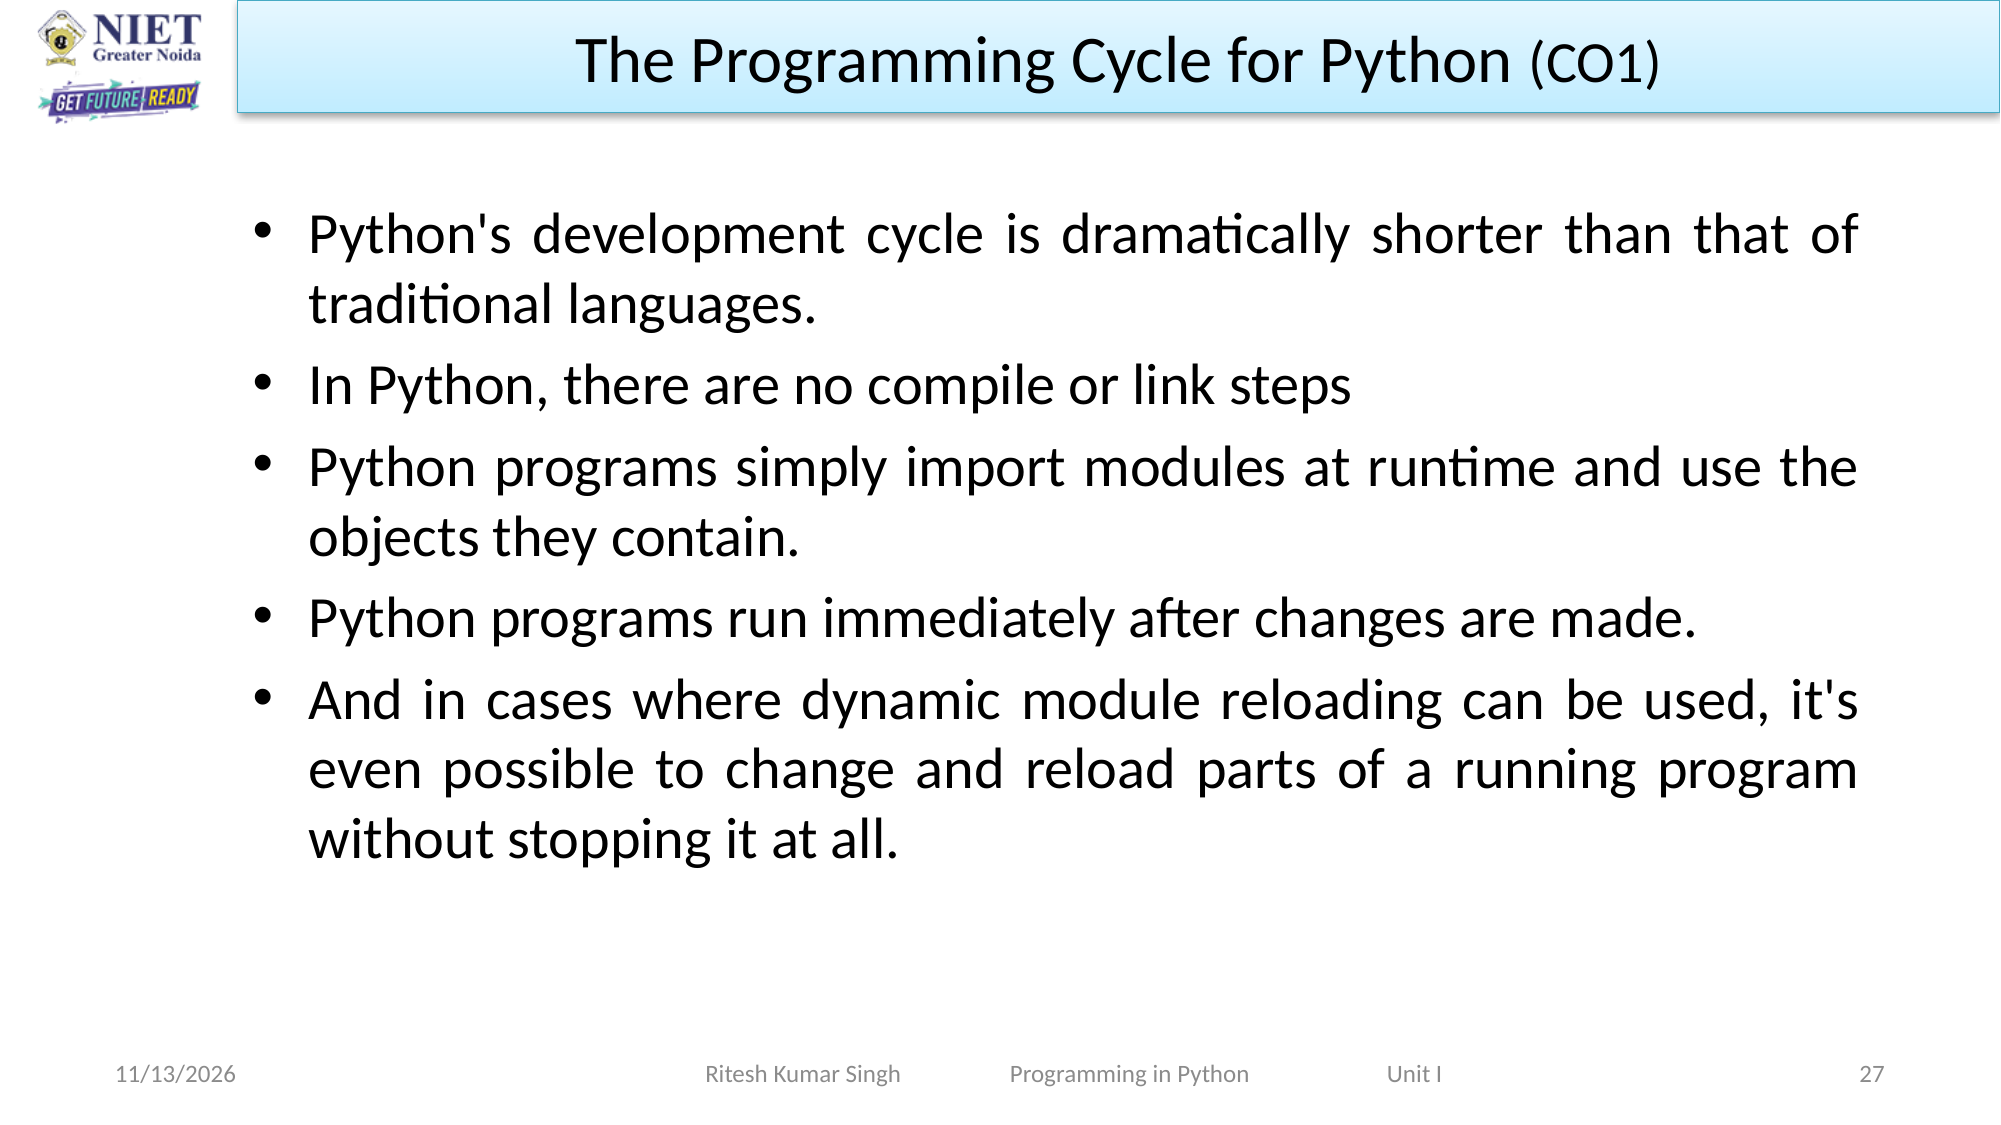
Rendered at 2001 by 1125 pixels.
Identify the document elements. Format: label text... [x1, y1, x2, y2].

footer Ritesh Kumar Singh Programming in Python Unit I [662, 1042, 1488, 1103]
picture [0, 0, 238, 135]
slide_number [99, 1042, 567, 1103]
text_box The Programming Cycle for Python (CO1) [238, 0, 2000, 113]
list Python's development cycle is dramatically shorter than that of traditional languages. In Python, there are no compile or link steps Python programs simply import modules at runtime and use the objects they contain. Python programs run immediately after changes are made. And in cases where dynamic module reloading can be used, it's even possible to change and reload parts of a running program without stopping it at all. [237, 187, 1875, 1022]
slide_number 27 [1488, 1042, 1900, 1103]
